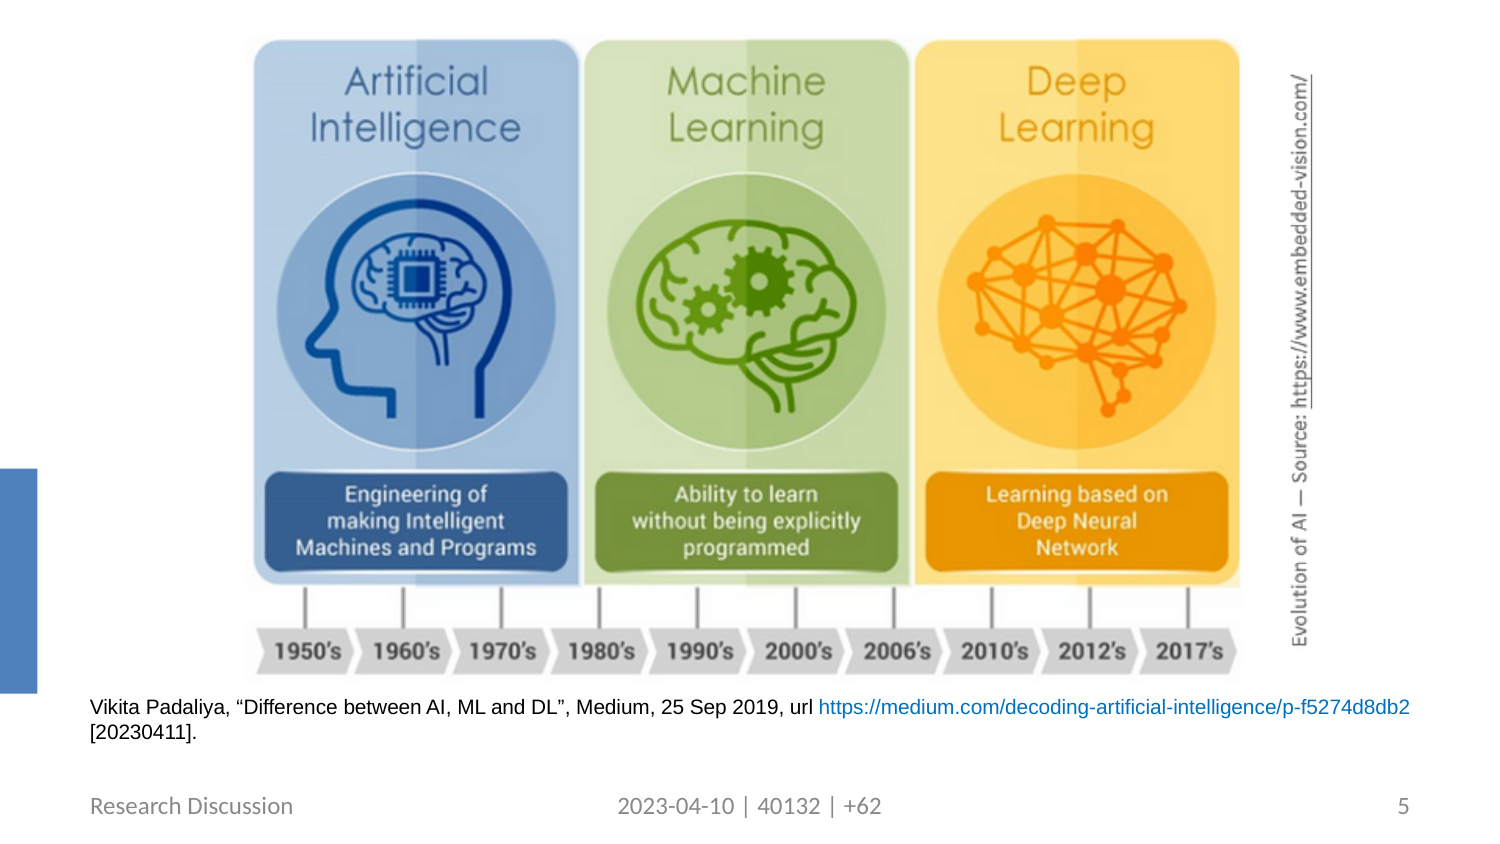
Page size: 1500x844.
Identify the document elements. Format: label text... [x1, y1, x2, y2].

slide_number 5 [1074, 782, 1425, 827]
picture [212, 21, 1500, 696]
footer 2023-04-10 | 40132 | +62 [512, 782, 988, 827]
slide_number Research Discussion [75, 782, 463, 827]
text_box Vikita Padaliya, “Difference between AI, ML and DL”, Medium, 25 Sep 2019, url https://medium.com/decoding-artificial-intelligence/p-f5274d8db2 [20230411]. [74, 686, 1425, 752]
